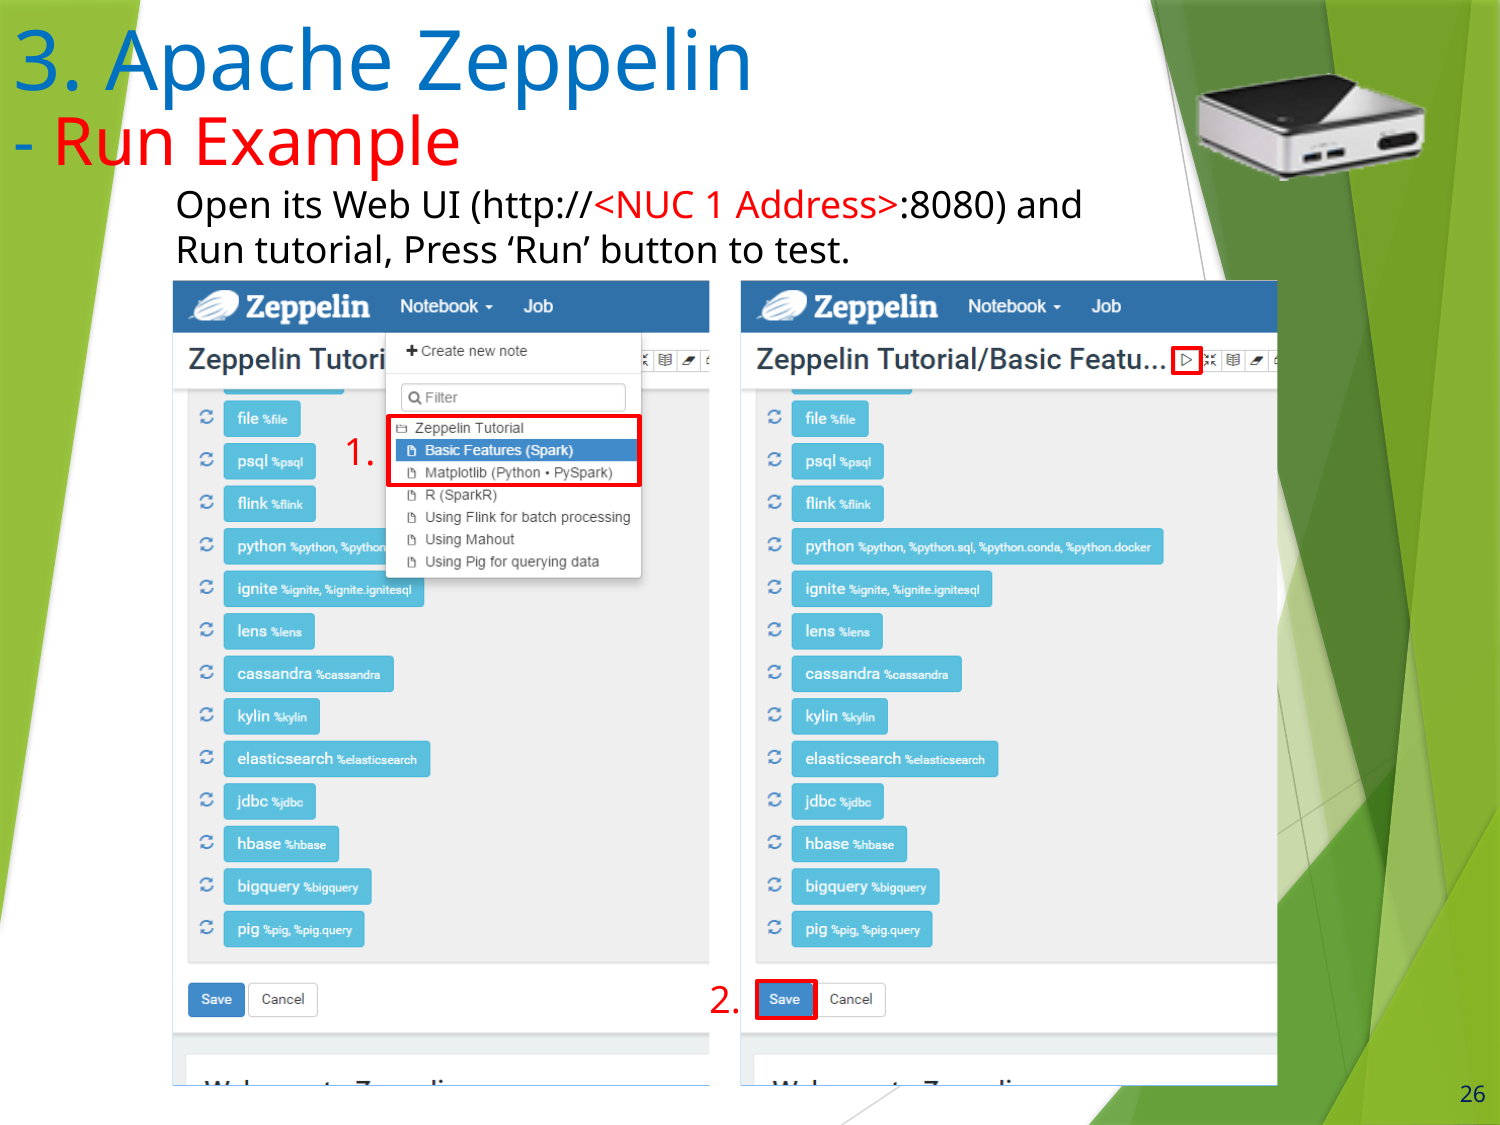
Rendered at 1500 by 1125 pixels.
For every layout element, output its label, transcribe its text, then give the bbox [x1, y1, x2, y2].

picture [171, 279, 710, 1087]
text_box 3. Apache Zeppelin - Run Example [0, 0, 1293, 188]
text_box 2. [714, 969, 735, 1029]
slide_number 26 [1417, 1065, 1500, 1125]
picture [739, 279, 1278, 1087]
picture [1185, 72, 1442, 181]
text_box Open its Web UI (http://<NUC 1 Address>:8080) and Run tutorial, Press ‘Run’ button to test. [160, 173, 1109, 279]
